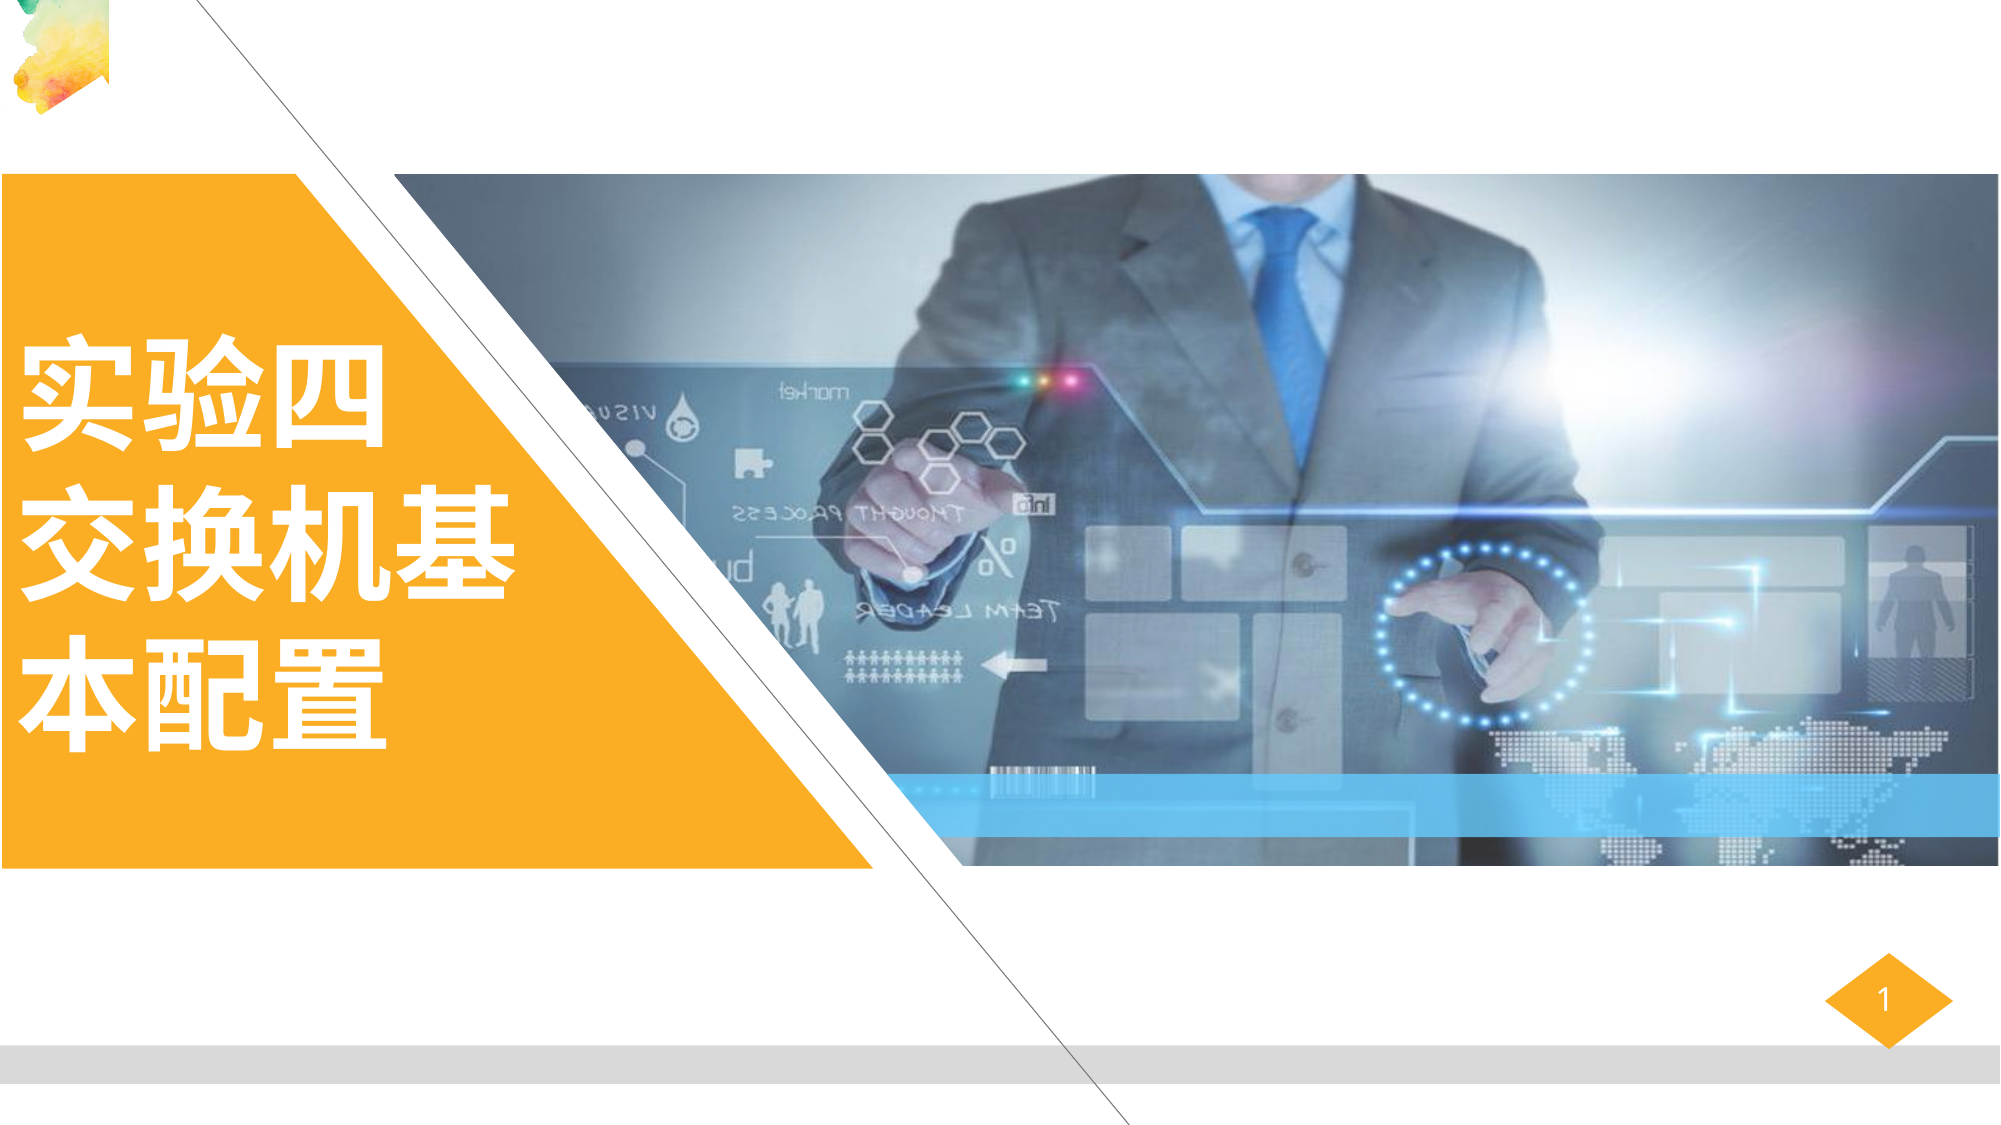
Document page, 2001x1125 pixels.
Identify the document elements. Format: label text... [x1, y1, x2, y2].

text_box [1, 775, 196, 870]
text_box [1130, 173, 2000, 772]
text_box [1130, 772, 2000, 839]
text_box [1130, 839, 2000, 868]
picture [0, 0, 109, 142]
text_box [196, 0, 1130, 1125]
text_box 实验四 交换机基本配置 [0, 159, 196, 775]
